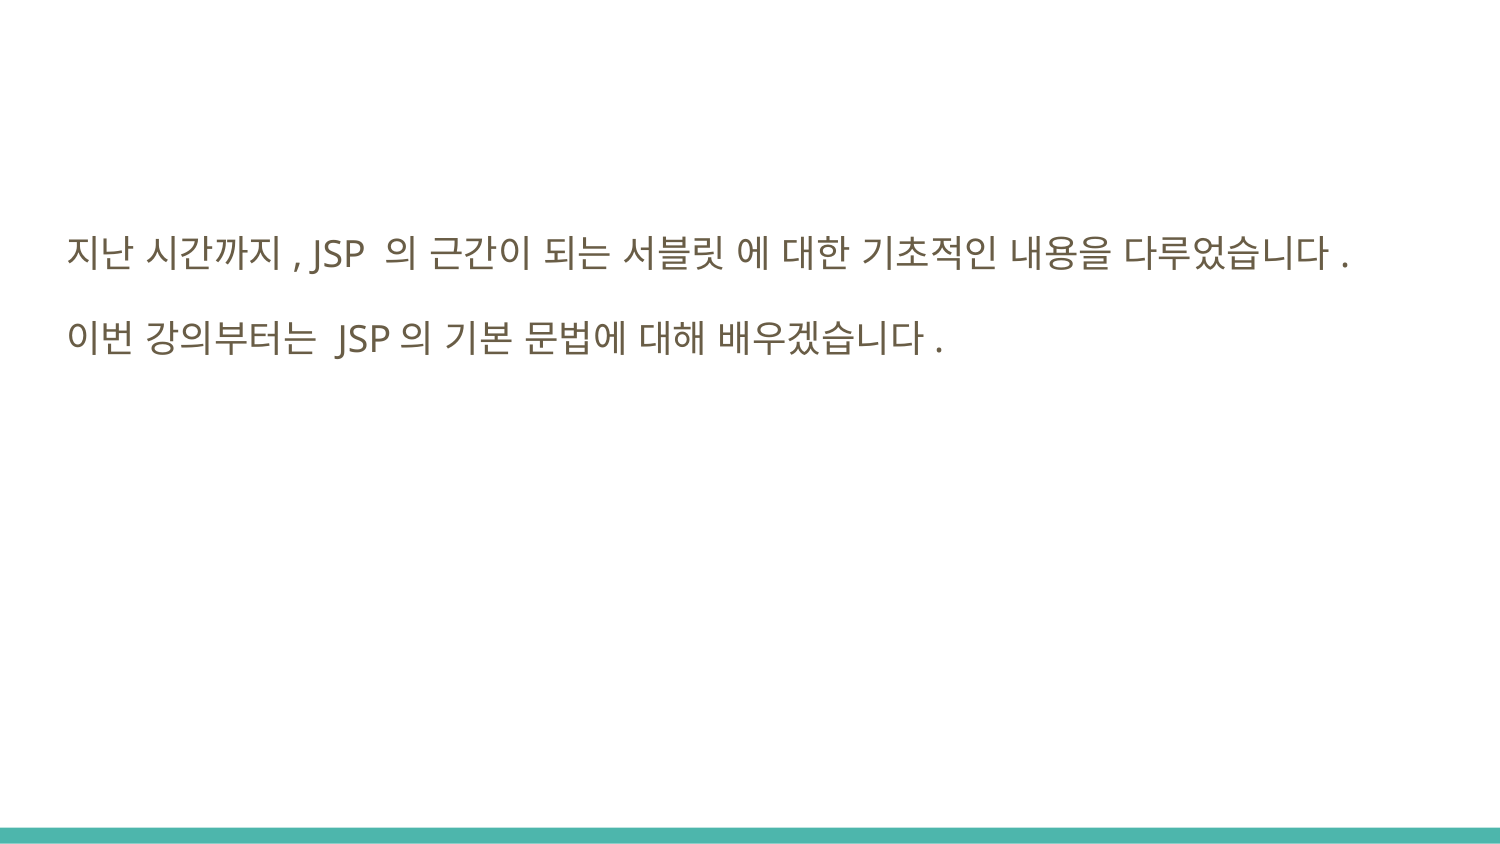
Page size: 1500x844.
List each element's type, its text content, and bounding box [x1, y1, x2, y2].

list 지난 시간까지, JSP 의 근간이 되는 서블릿 에 대한 기초적인 내용을 다루었습니다. 이번 강의부터는 JSP의 기본 문법에 대해 배우겠습니다. [51, 207, 1449, 750]
